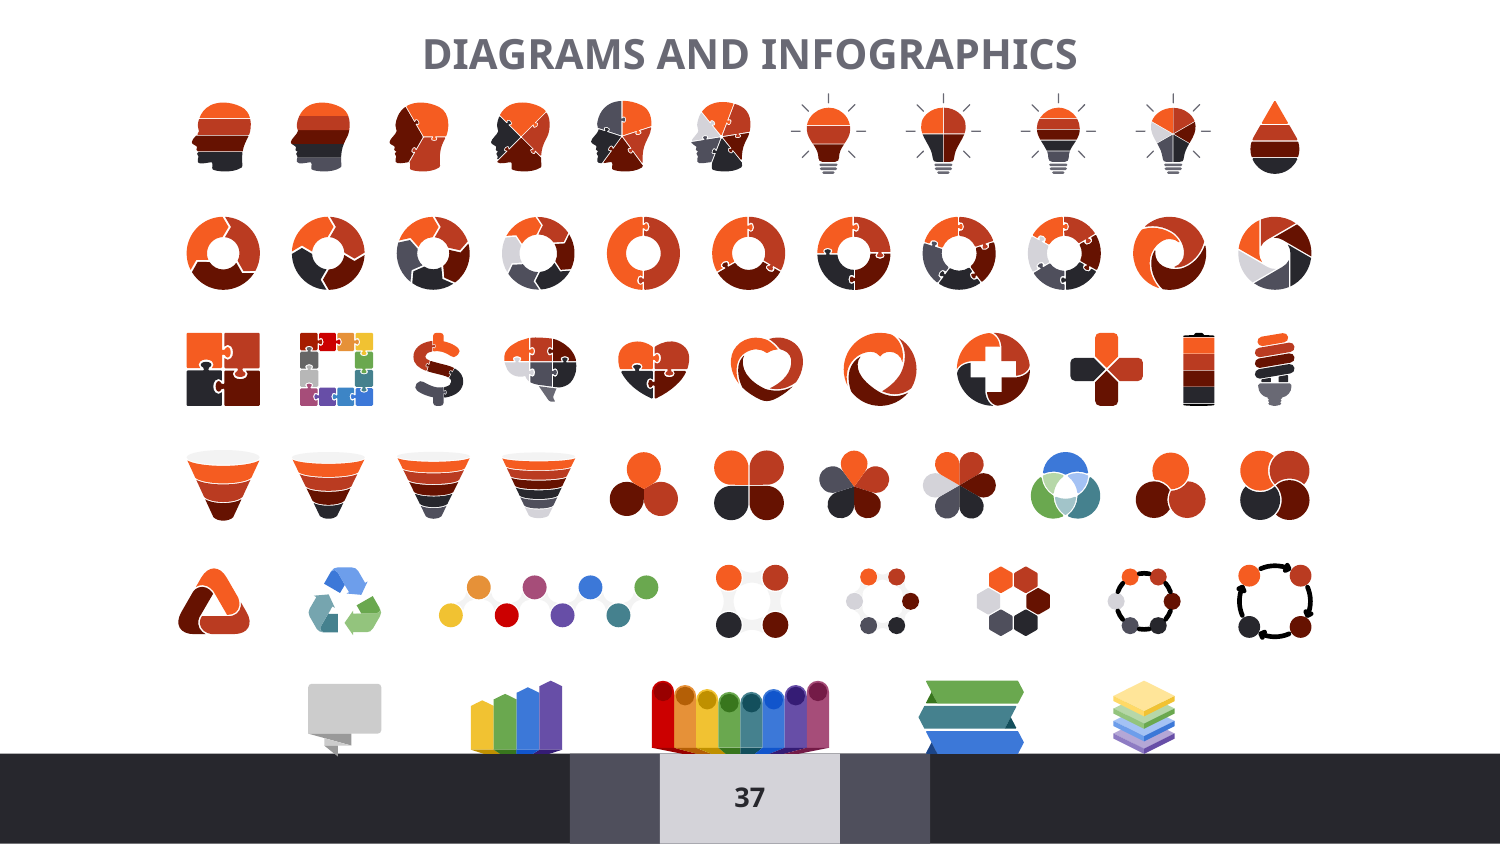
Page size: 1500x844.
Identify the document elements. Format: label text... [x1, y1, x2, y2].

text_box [1238, 450, 1312, 521]
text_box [712, 448, 786, 523]
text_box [711, 216, 786, 291]
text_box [976, 566, 1051, 637]
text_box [817, 450, 891, 521]
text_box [616, 339, 691, 400]
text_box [177, 568, 251, 635]
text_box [905, 93, 982, 175]
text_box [730, 337, 804, 402]
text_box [490, 100, 552, 175]
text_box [690, 100, 752, 175]
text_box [290, 100, 351, 175]
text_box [790, 93, 867, 175]
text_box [651, 680, 830, 755]
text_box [1027, 451, 1102, 519]
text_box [413, 332, 464, 407]
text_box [1027, 216, 1102, 291]
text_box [1113, 680, 1175, 754]
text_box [1107, 568, 1181, 635]
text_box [956, 332, 1031, 407]
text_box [590, 100, 653, 175]
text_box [715, 564, 789, 639]
title DIAGRAMS AND INFOGRAPHICS [140, 28, 1360, 94]
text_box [501, 216, 576, 291]
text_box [1238, 564, 1312, 639]
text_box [299, 332, 374, 407]
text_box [922, 216, 996, 291]
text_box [503, 336, 577, 402]
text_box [1135, 93, 1212, 175]
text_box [1238, 216, 1312, 291]
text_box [918, 680, 1025, 755]
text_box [845, 568, 920, 635]
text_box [1132, 452, 1207, 519]
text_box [191, 100, 252, 175]
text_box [1254, 332, 1296, 407]
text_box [438, 575, 659, 628]
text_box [922, 450, 997, 521]
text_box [308, 567, 382, 636]
slide_number 37 [660, 753, 840, 844]
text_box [291, 451, 366, 519]
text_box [1183, 332, 1215, 407]
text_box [186, 449, 260, 521]
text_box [396, 216, 470, 291]
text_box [470, 680, 563, 754]
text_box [817, 216, 891, 291]
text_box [186, 216, 261, 291]
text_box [606, 451, 681, 519]
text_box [307, 683, 382, 757]
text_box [1020, 93, 1097, 175]
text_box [389, 100, 452, 175]
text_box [291, 216, 365, 291]
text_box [606, 216, 681, 291]
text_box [1070, 332, 1144, 407]
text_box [843, 332, 917, 407]
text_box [1132, 216, 1207, 291]
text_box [501, 452, 576, 519]
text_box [1250, 100, 1300, 175]
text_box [186, 332, 260, 407]
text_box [396, 451, 471, 520]
